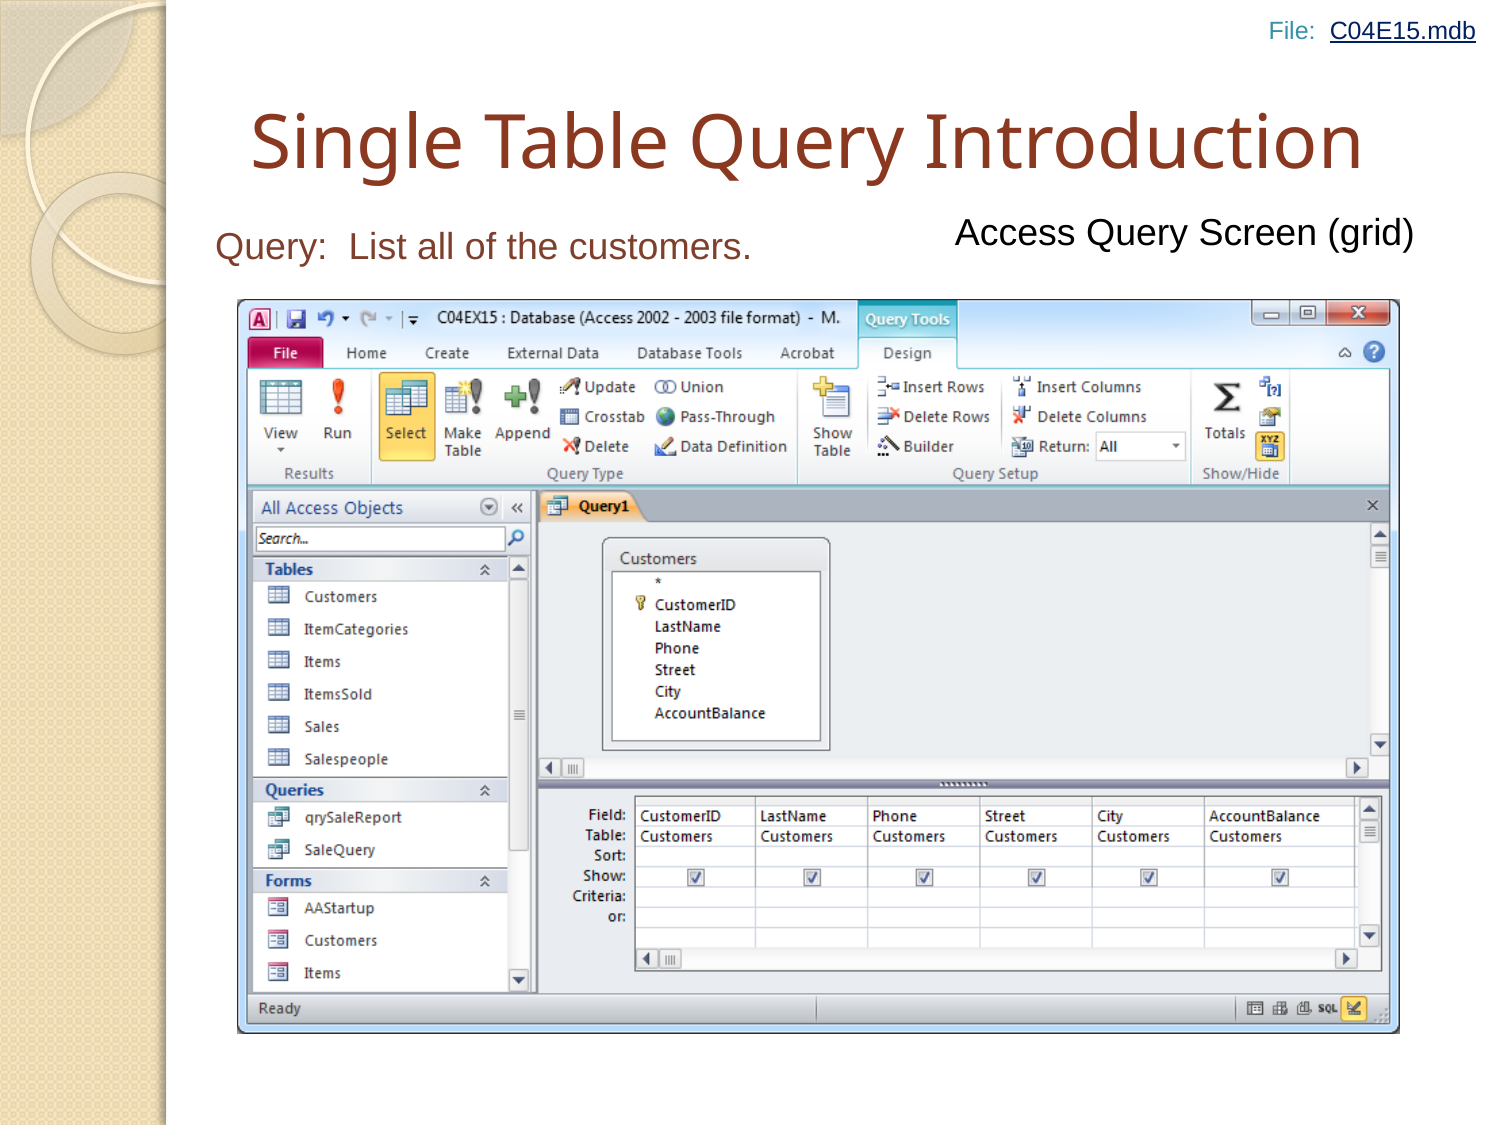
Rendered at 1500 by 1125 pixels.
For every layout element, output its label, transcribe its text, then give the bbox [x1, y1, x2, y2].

text_box File: C04E15.mdb [1253, 7, 1492, 53]
title Single Table Query Introduction [235, 45, 1466, 233]
text_box Access Query Screen (grid) [939, 199, 1431, 261]
picture [237, 299, 1401, 1035]
text_box Query: List all of the customers. [200, 214, 1375, 275]
